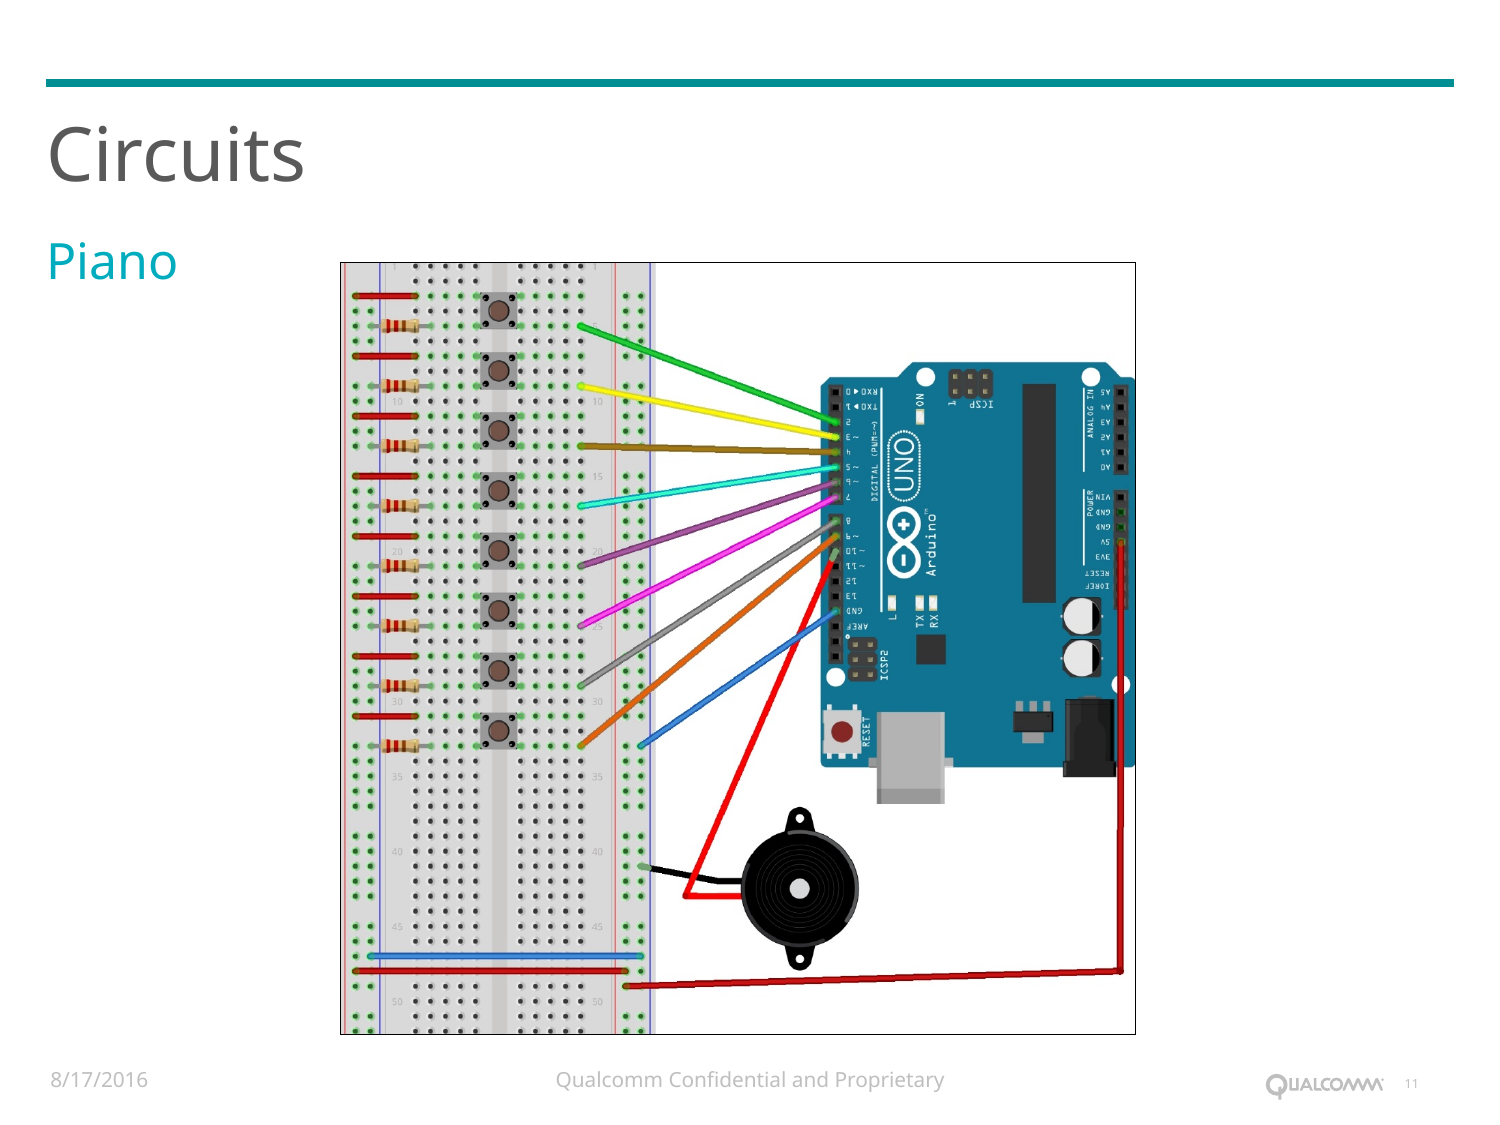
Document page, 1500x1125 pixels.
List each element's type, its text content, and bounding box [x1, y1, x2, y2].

title Circuits [34, 121, 1442, 201]
picture [340, 262, 1137, 1036]
list Piano [34, 233, 1442, 292]
